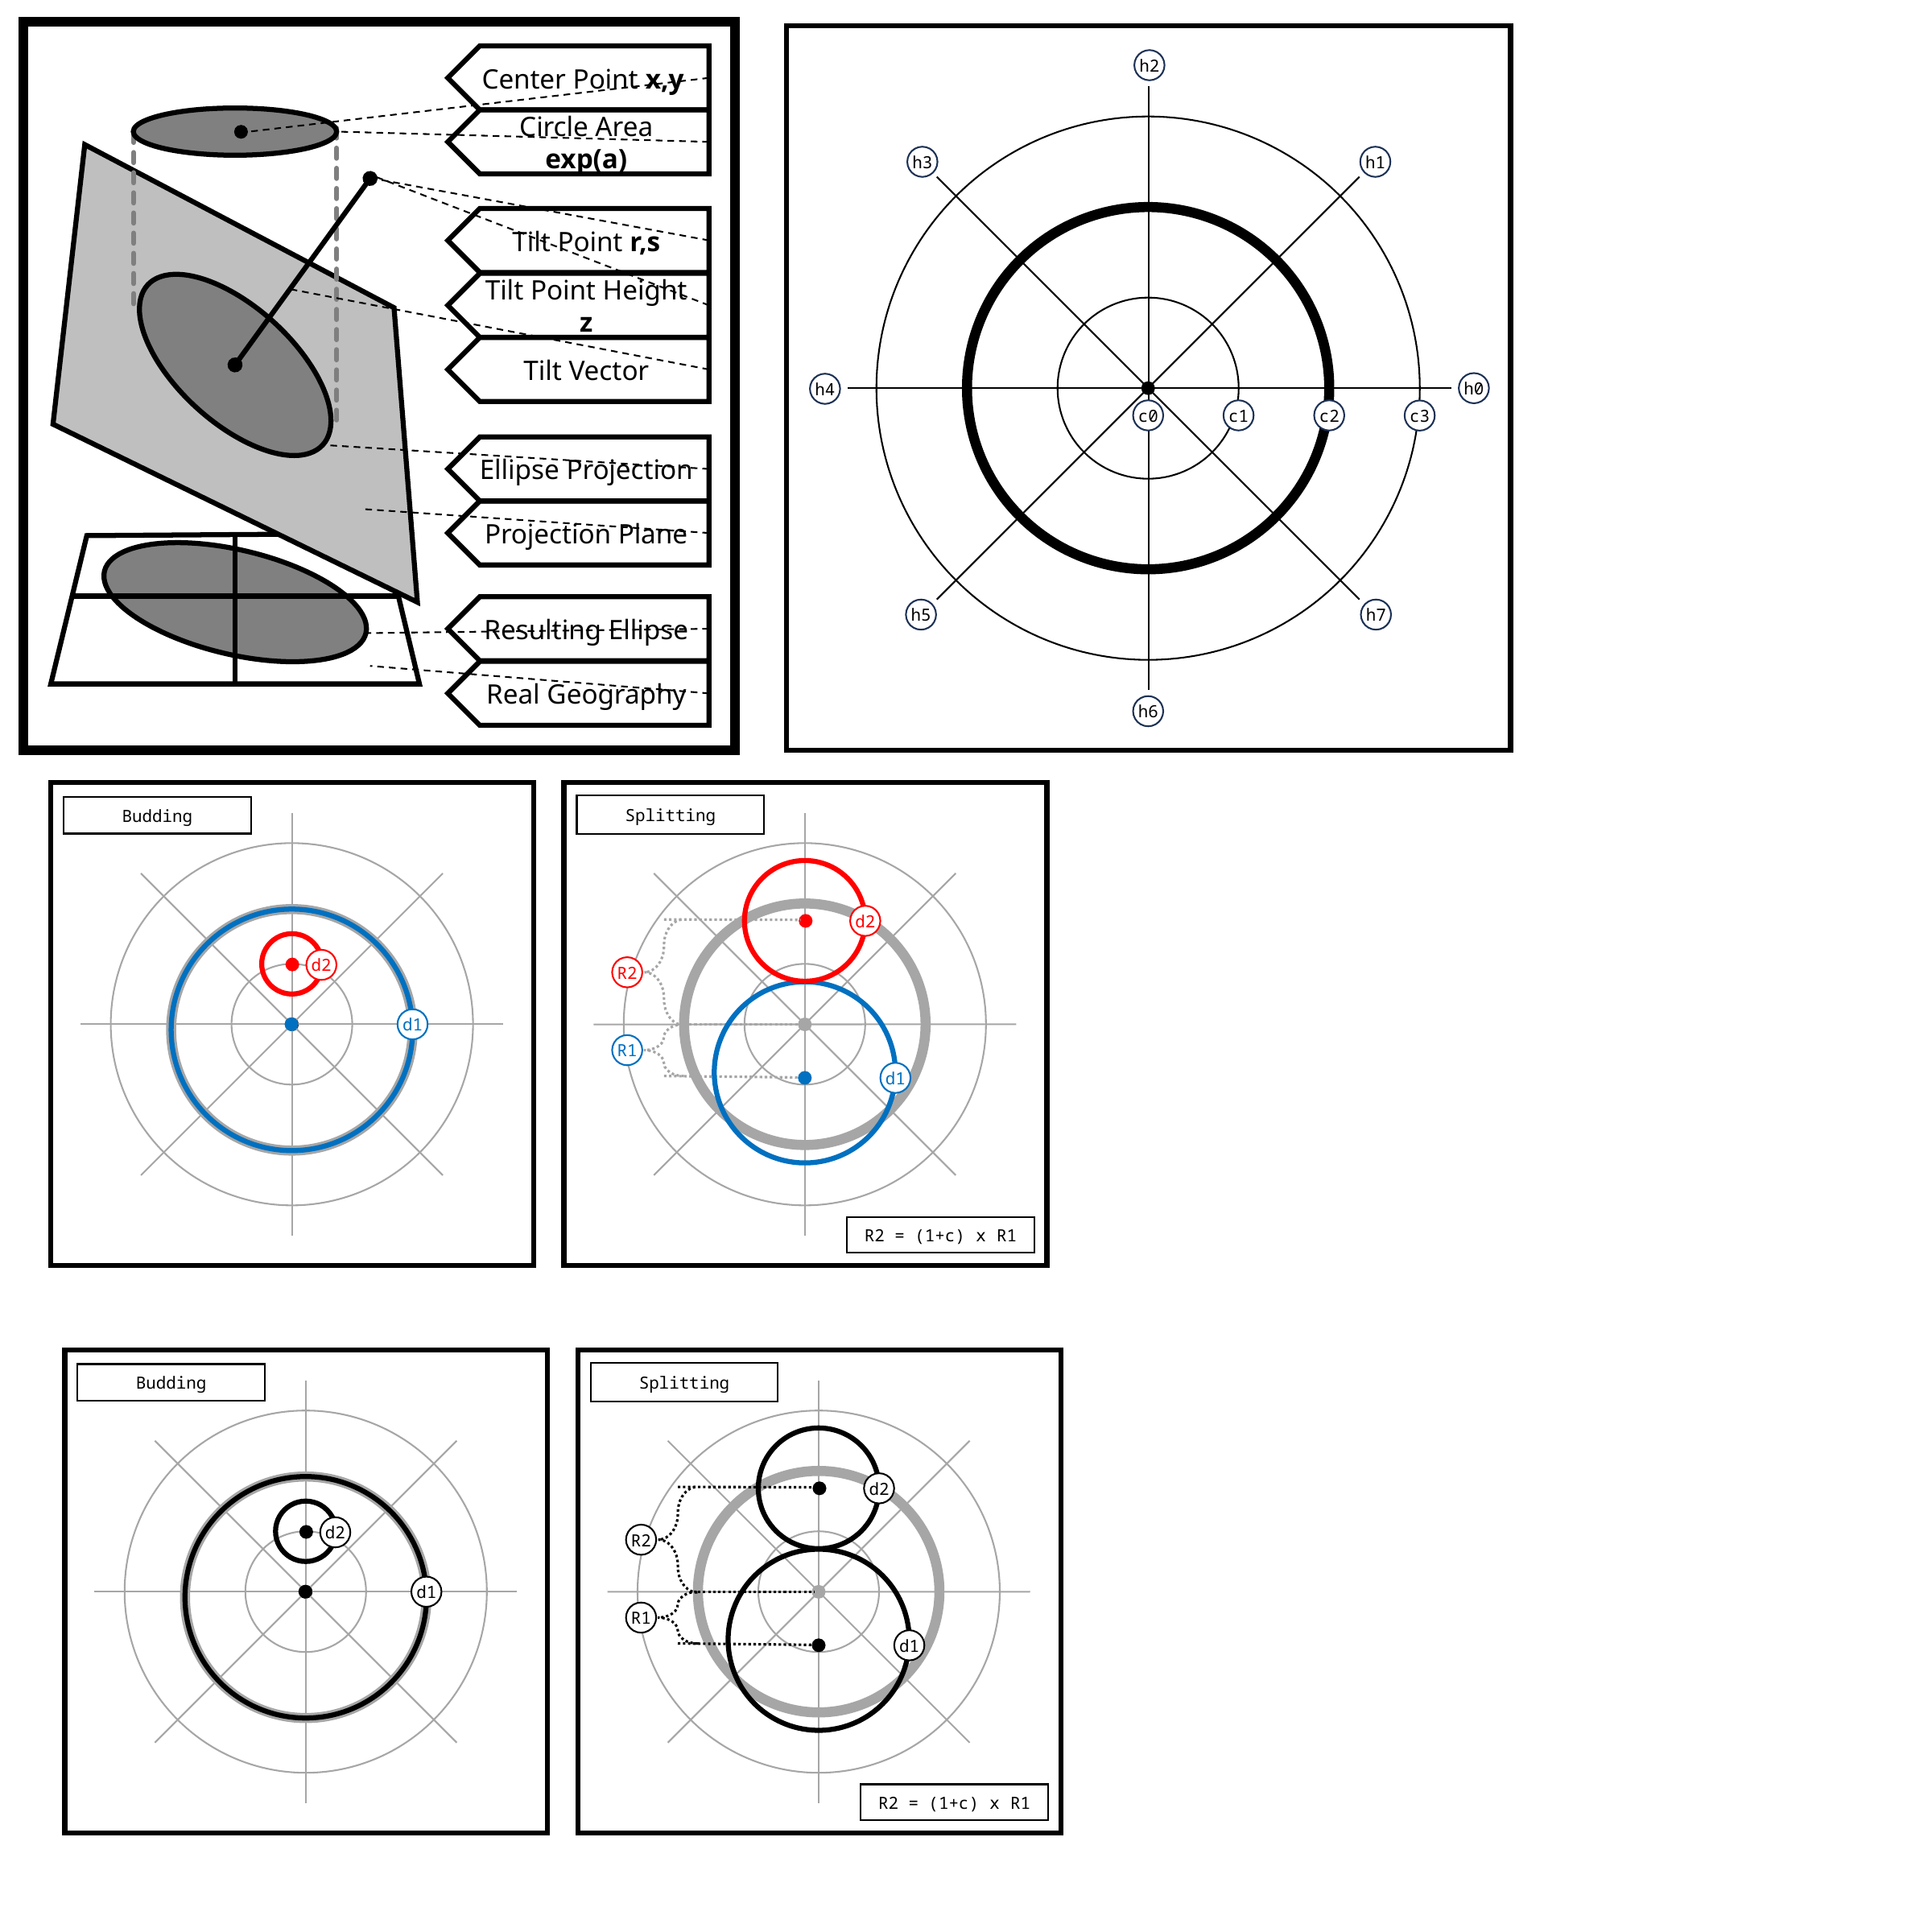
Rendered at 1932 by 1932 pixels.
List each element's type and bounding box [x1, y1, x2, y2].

text_box [786, 26, 1511, 751]
text_box [64, 1350, 1061, 1834]
text_box [23, 21, 736, 751]
text_box [51, 782, 1047, 1266]
